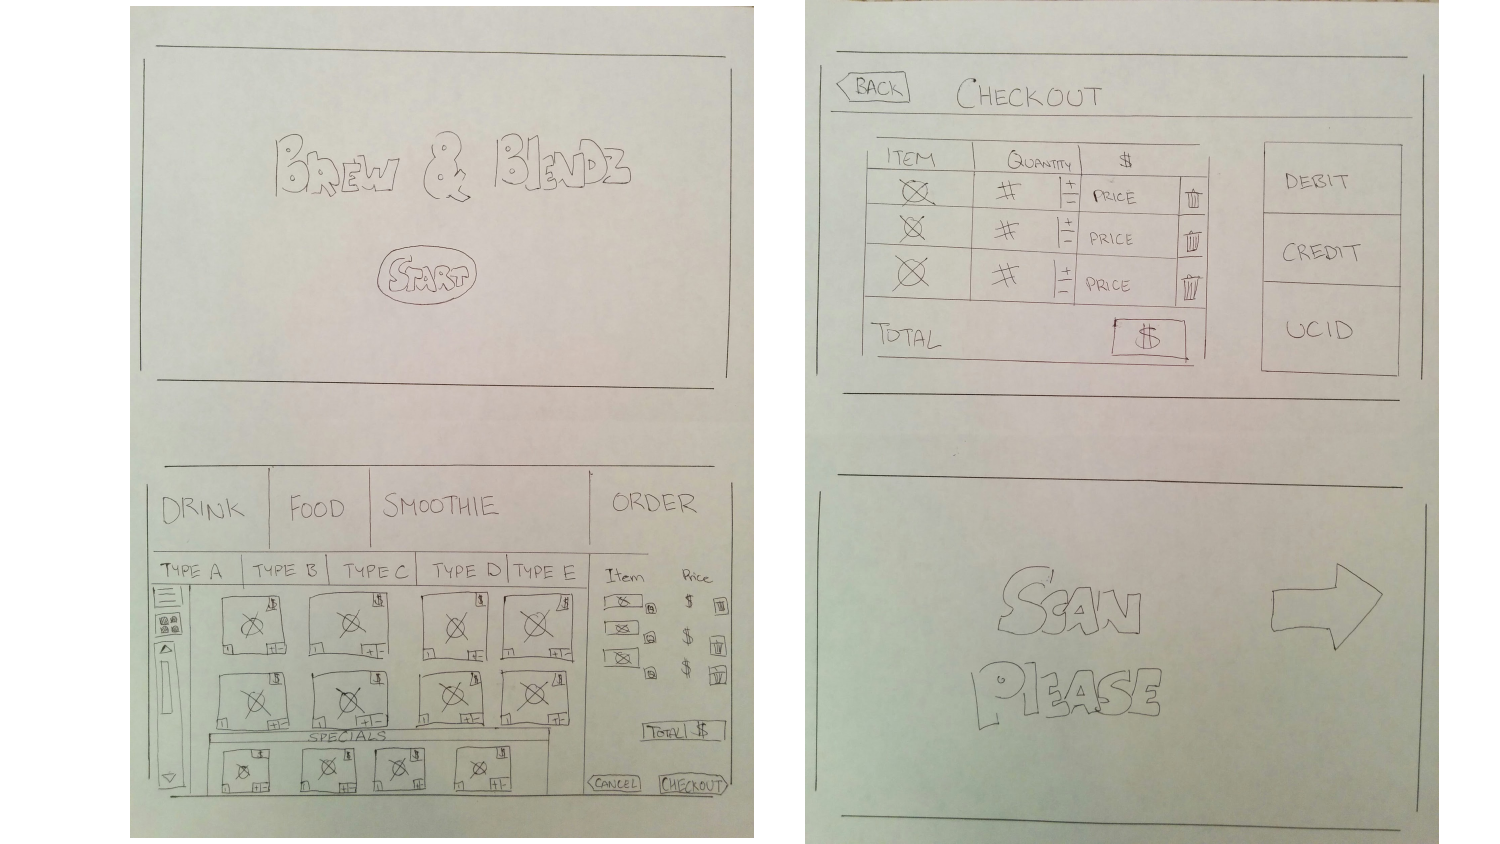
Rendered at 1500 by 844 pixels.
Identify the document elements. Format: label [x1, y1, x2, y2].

picture [129, 6, 754, 838]
picture [805, 0, 1439, 844]
